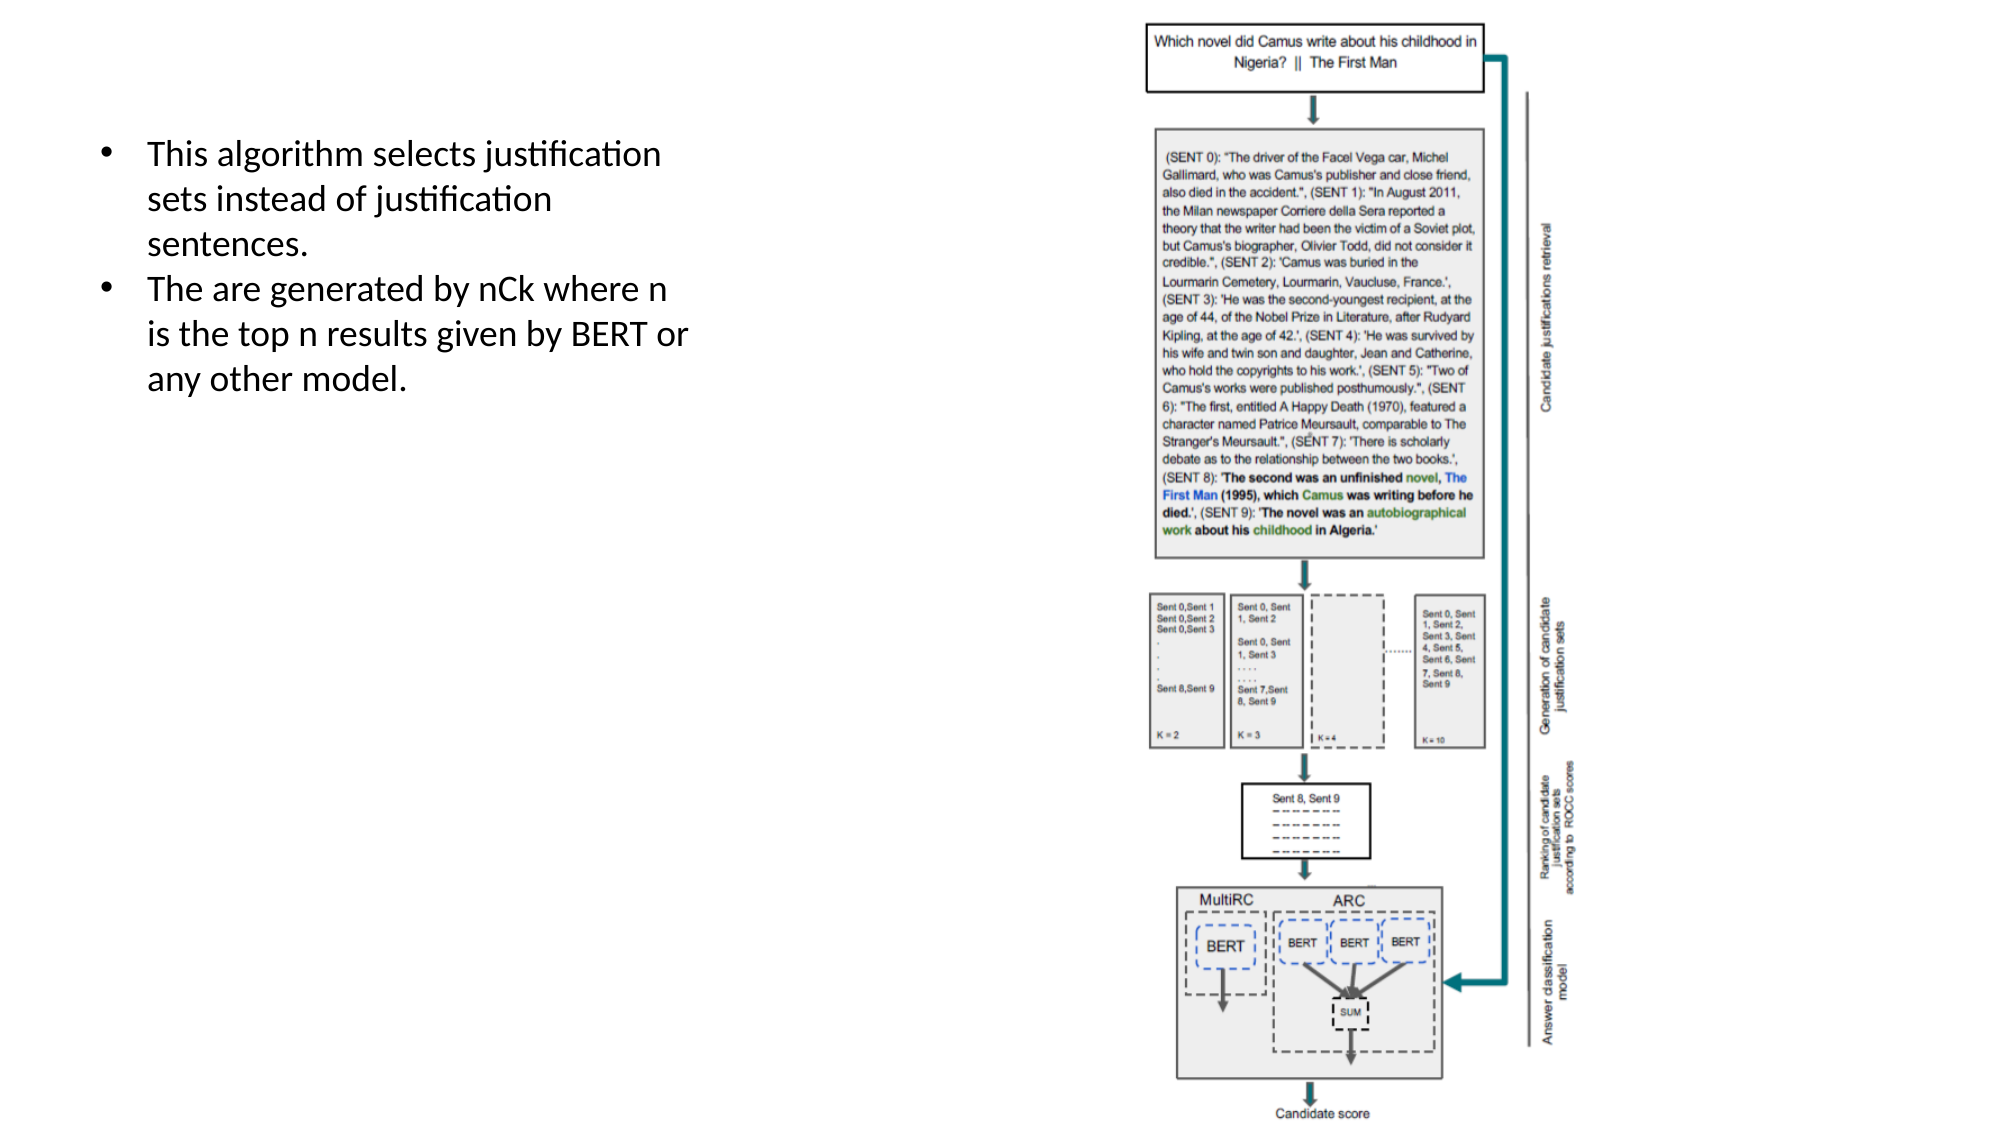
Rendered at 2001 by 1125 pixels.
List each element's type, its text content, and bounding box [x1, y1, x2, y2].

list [1121, 0, 1584, 1125]
text_box This algorithm selects justification sets instead of justification sentences. The are generated by nCk where n is the top n results given by BERT or any other model. [85, 121, 705, 452]
